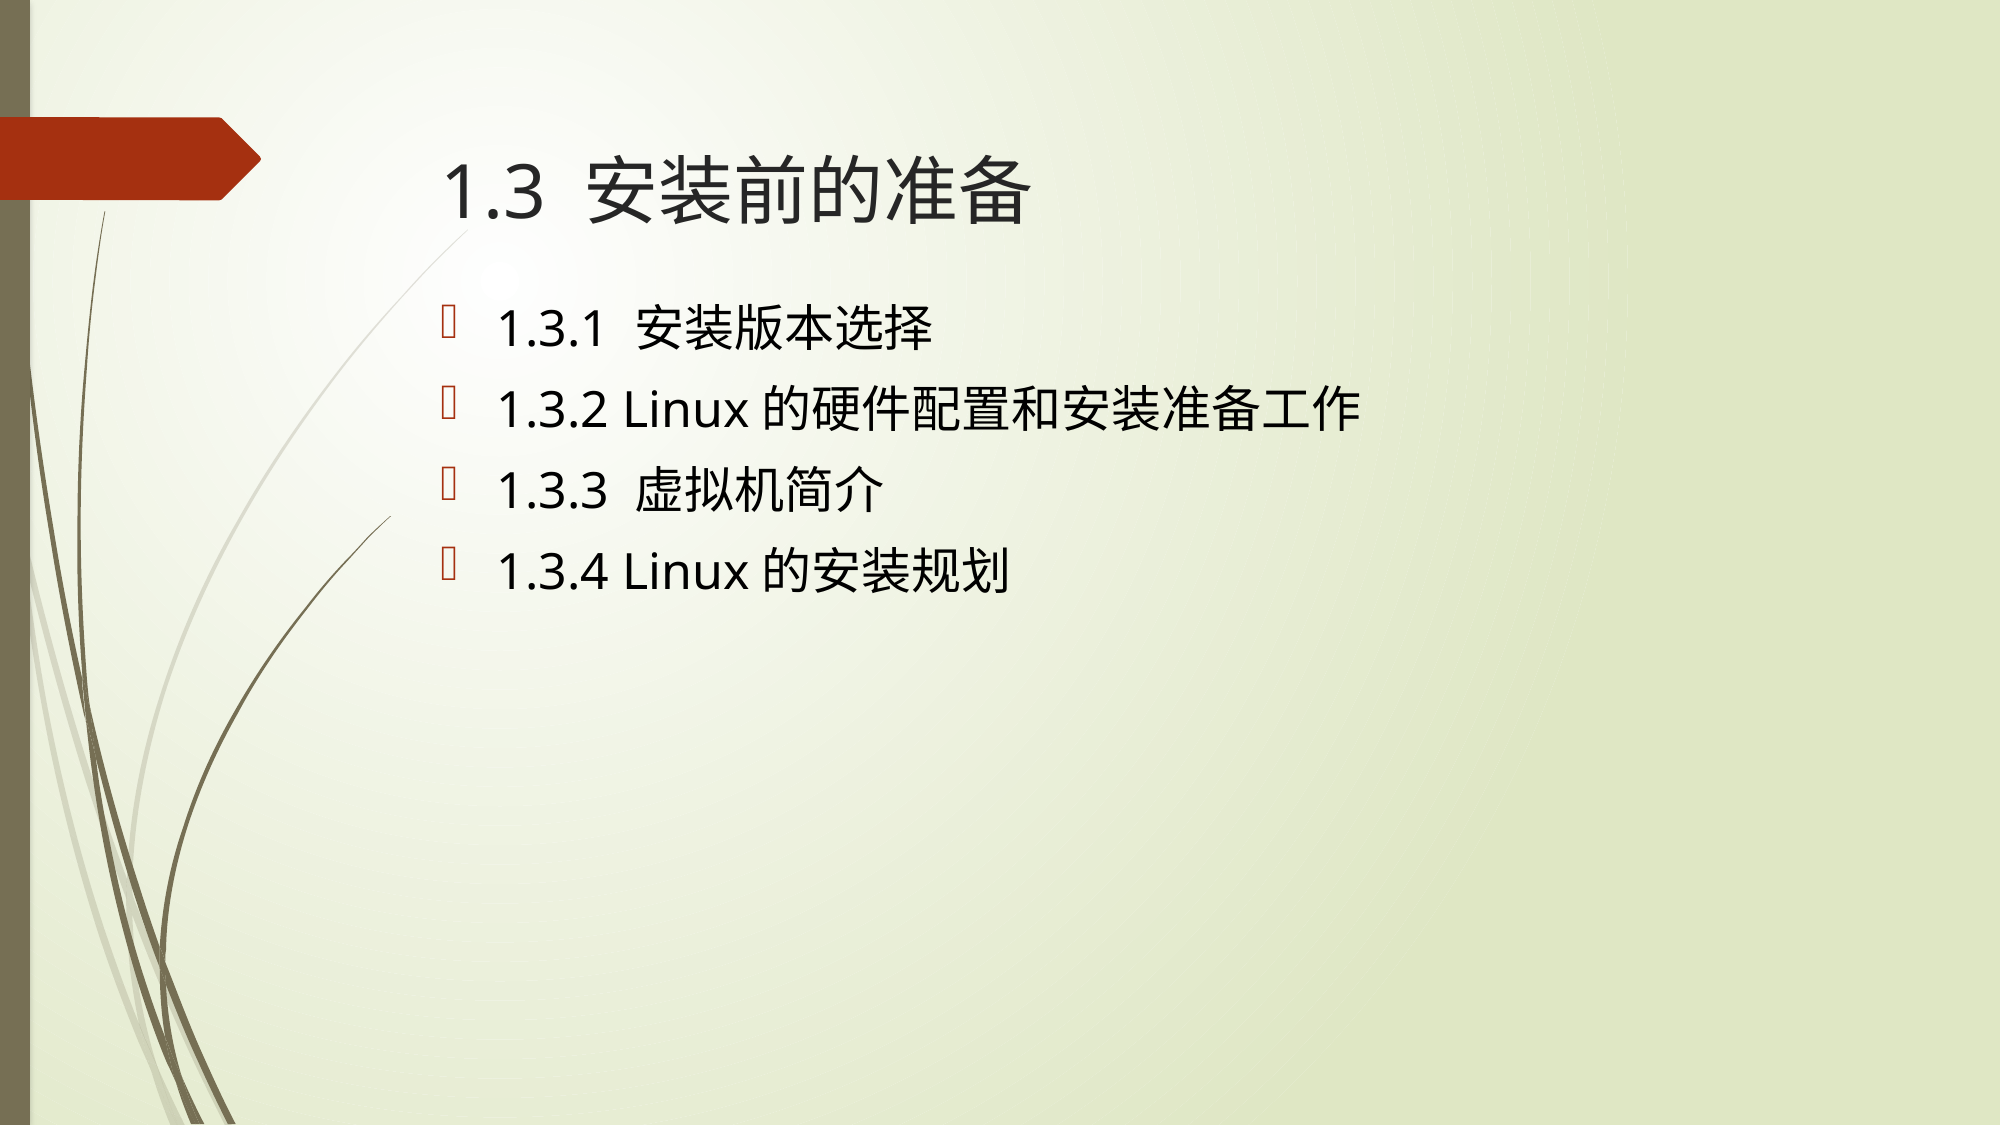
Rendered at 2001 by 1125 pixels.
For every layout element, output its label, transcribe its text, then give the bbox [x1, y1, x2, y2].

title 1.3 安装前的准备 [425, 136, 1888, 289]
list 1.3.1 安装版本选择 1.3.2 Linux的硬件配置和安装准备工作 1.3.3 虚拟机简介 1.3.4 Linux的安装规划 [425, 289, 1888, 909]
